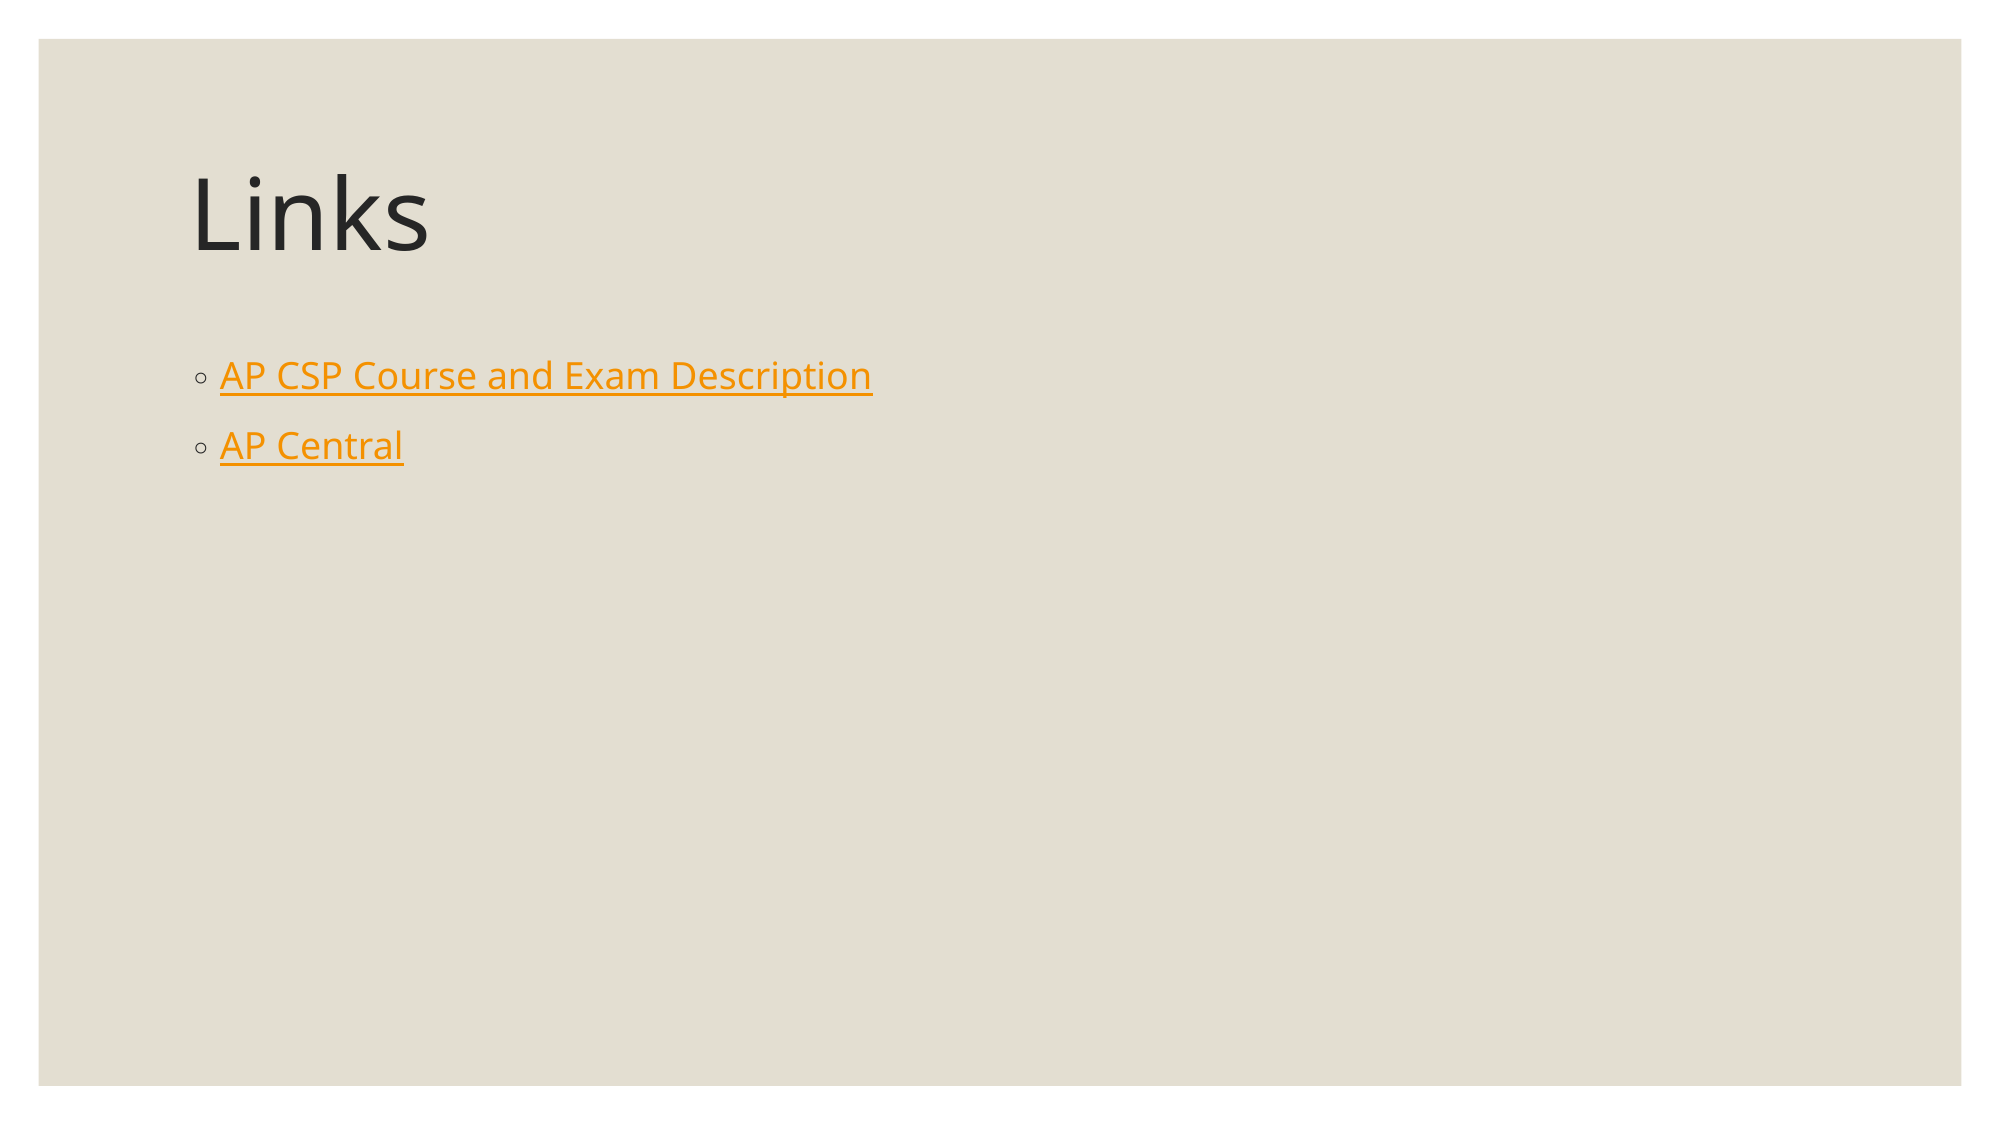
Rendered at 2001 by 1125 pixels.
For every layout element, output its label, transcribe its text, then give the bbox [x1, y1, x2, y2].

list AP CSP Course and Exam Description AP Central [174, 345, 1825, 990]
title Links [174, 105, 1825, 331]
